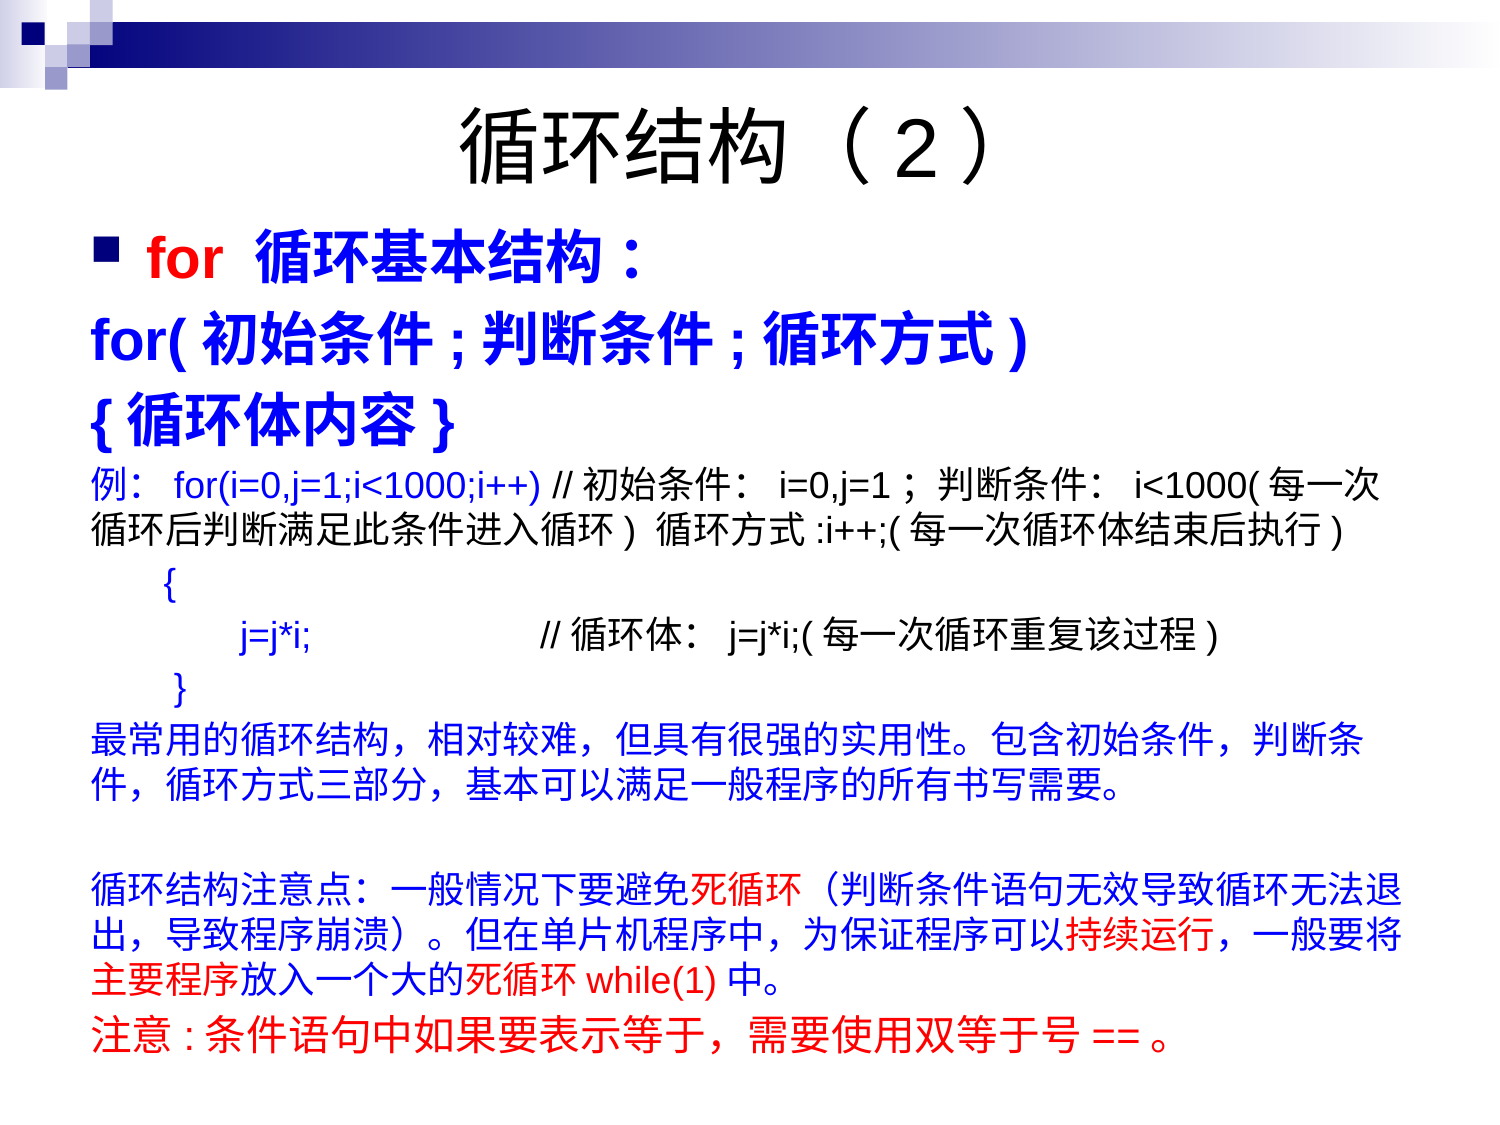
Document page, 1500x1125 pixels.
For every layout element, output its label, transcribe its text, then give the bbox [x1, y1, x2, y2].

list for 循环基本结构 ： for(初始条件;判断条件;循环方式) {循环体内容} 例：for(i=0,j=1;i<1000;i++) //初始条件：i=0,j=1；判断条件：i<1000(每一次循环后判断满足此条件进入循环) 循环方式:i++;(每一次循环体结束后执行) { j=j*i; //循环体：j=j*i;(每一次循环重复该过程) } 最常用的循环结构，相对较难，但具有很强的实用性。包含初始条件，判断条件，循环方式三部分，基本可以满足一般程序的所有书写需要。 循环结构注意点：一般情况下要避免死循环（判断条件语句无效导致循环无法退出，导致程序崩溃）。但在单片机程序中，为保证程序可以持续运行，一般要将主要程序放入一个大的死循环while(1)中。 注意:条件语句中如果要表示等于，需要使用双等于号==。 [75, 212, 1425, 1013]
title 循环结构（2） [75, 75, 1425, 212]
